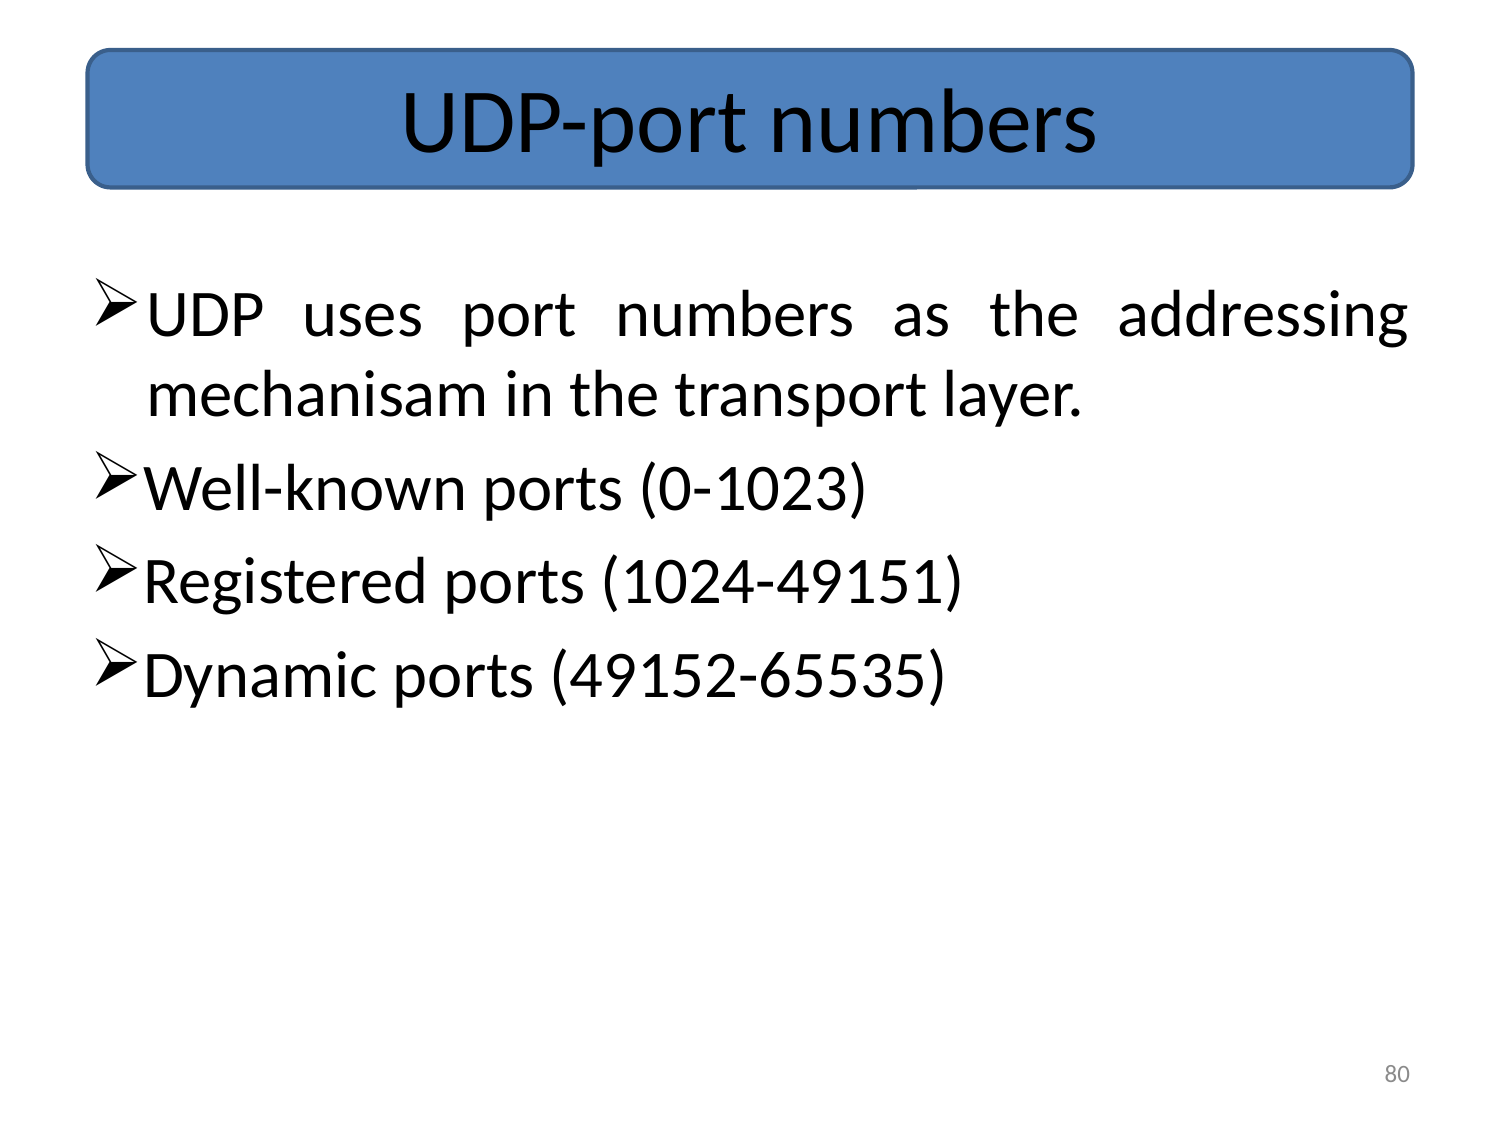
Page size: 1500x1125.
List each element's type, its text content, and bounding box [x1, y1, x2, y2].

slide_number 80 [1074, 1042, 1425, 1103]
title UDP-port numbers [75, 45, 1425, 188]
list UDP uses port numbers as the addressing mechanisam in the transport layer. Well-known ports (0-1023) Registered ports (1024-49151) Dynamic ports (49152-65535) [75, 262, 1425, 1005]
